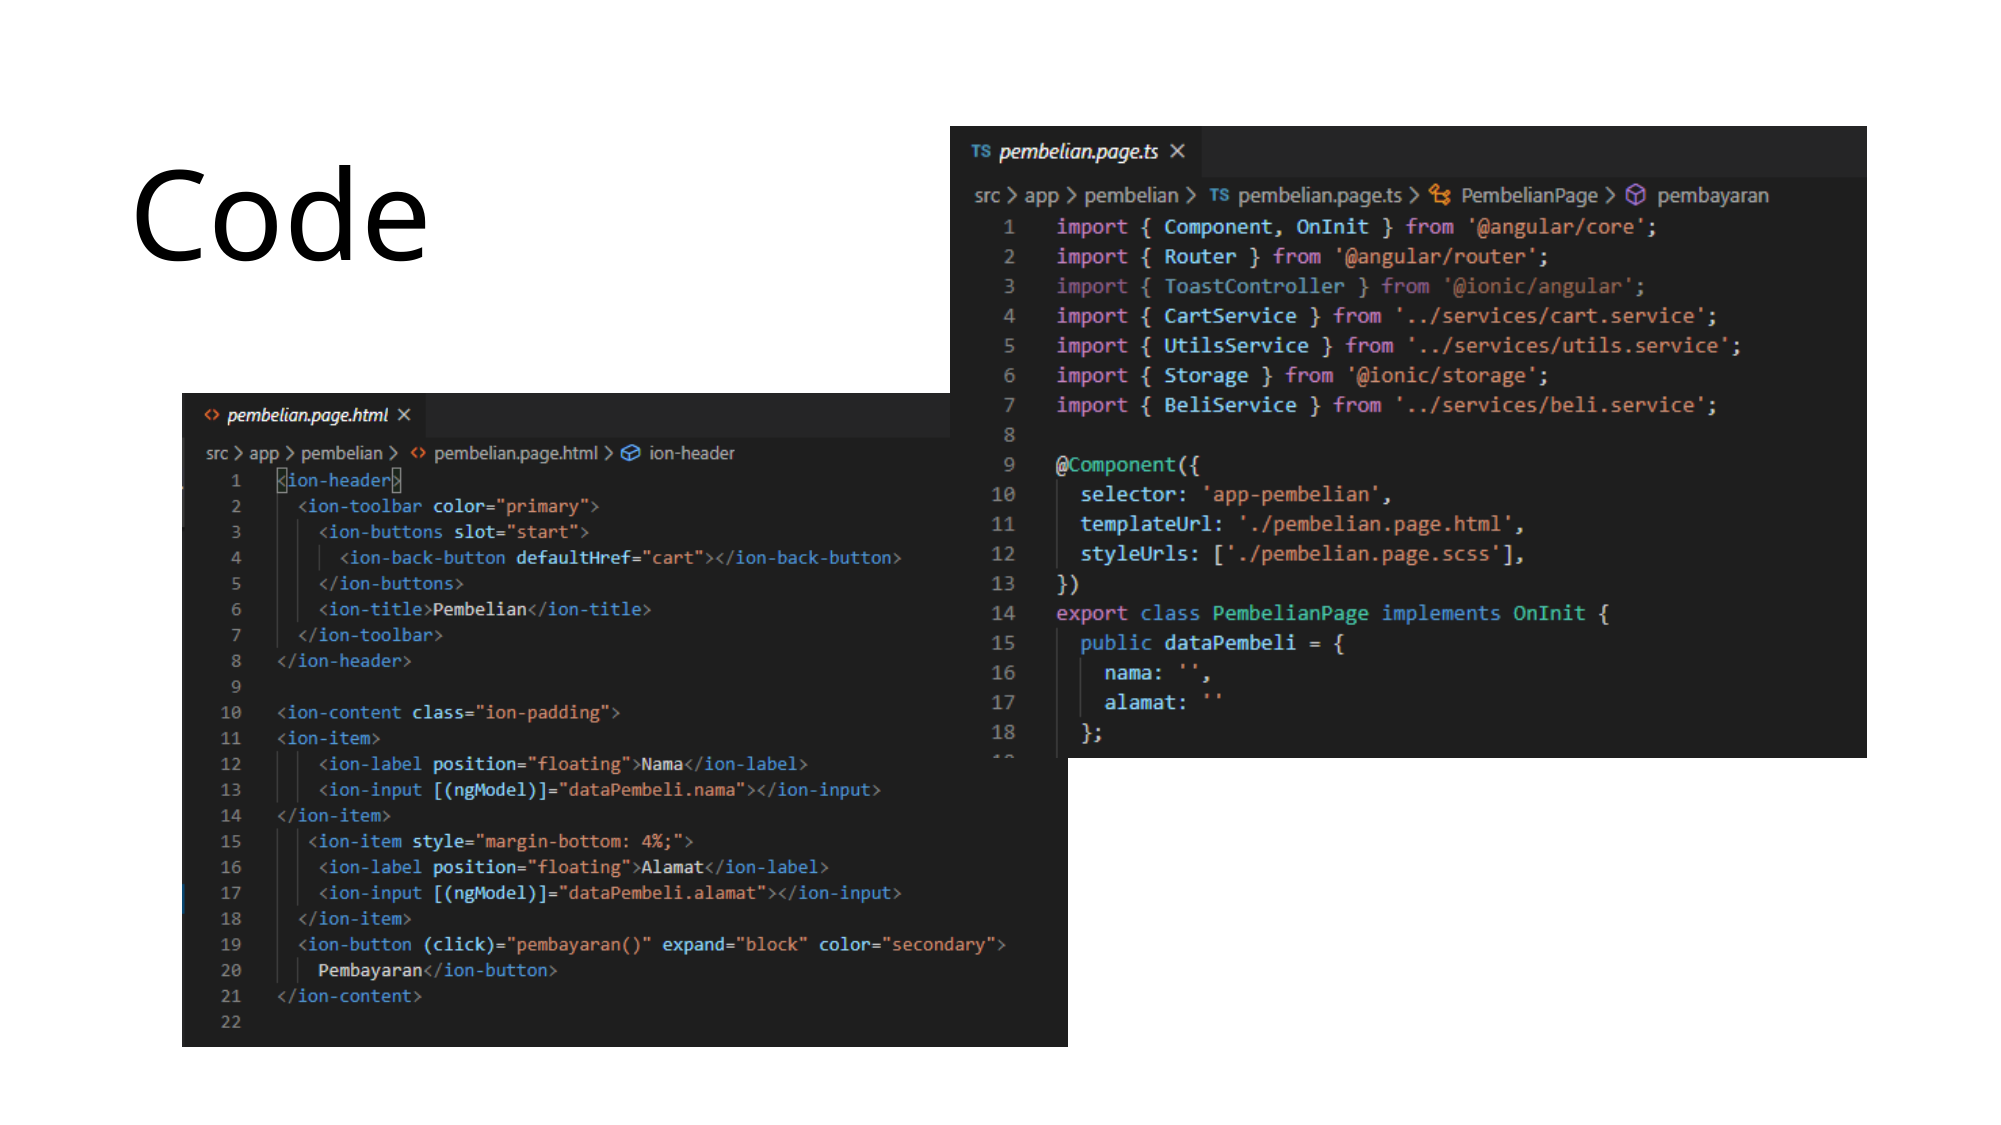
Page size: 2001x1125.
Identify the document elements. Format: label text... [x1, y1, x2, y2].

text_box Code [40, 117, 447, 293]
picture [182, 126, 1867, 1047]
